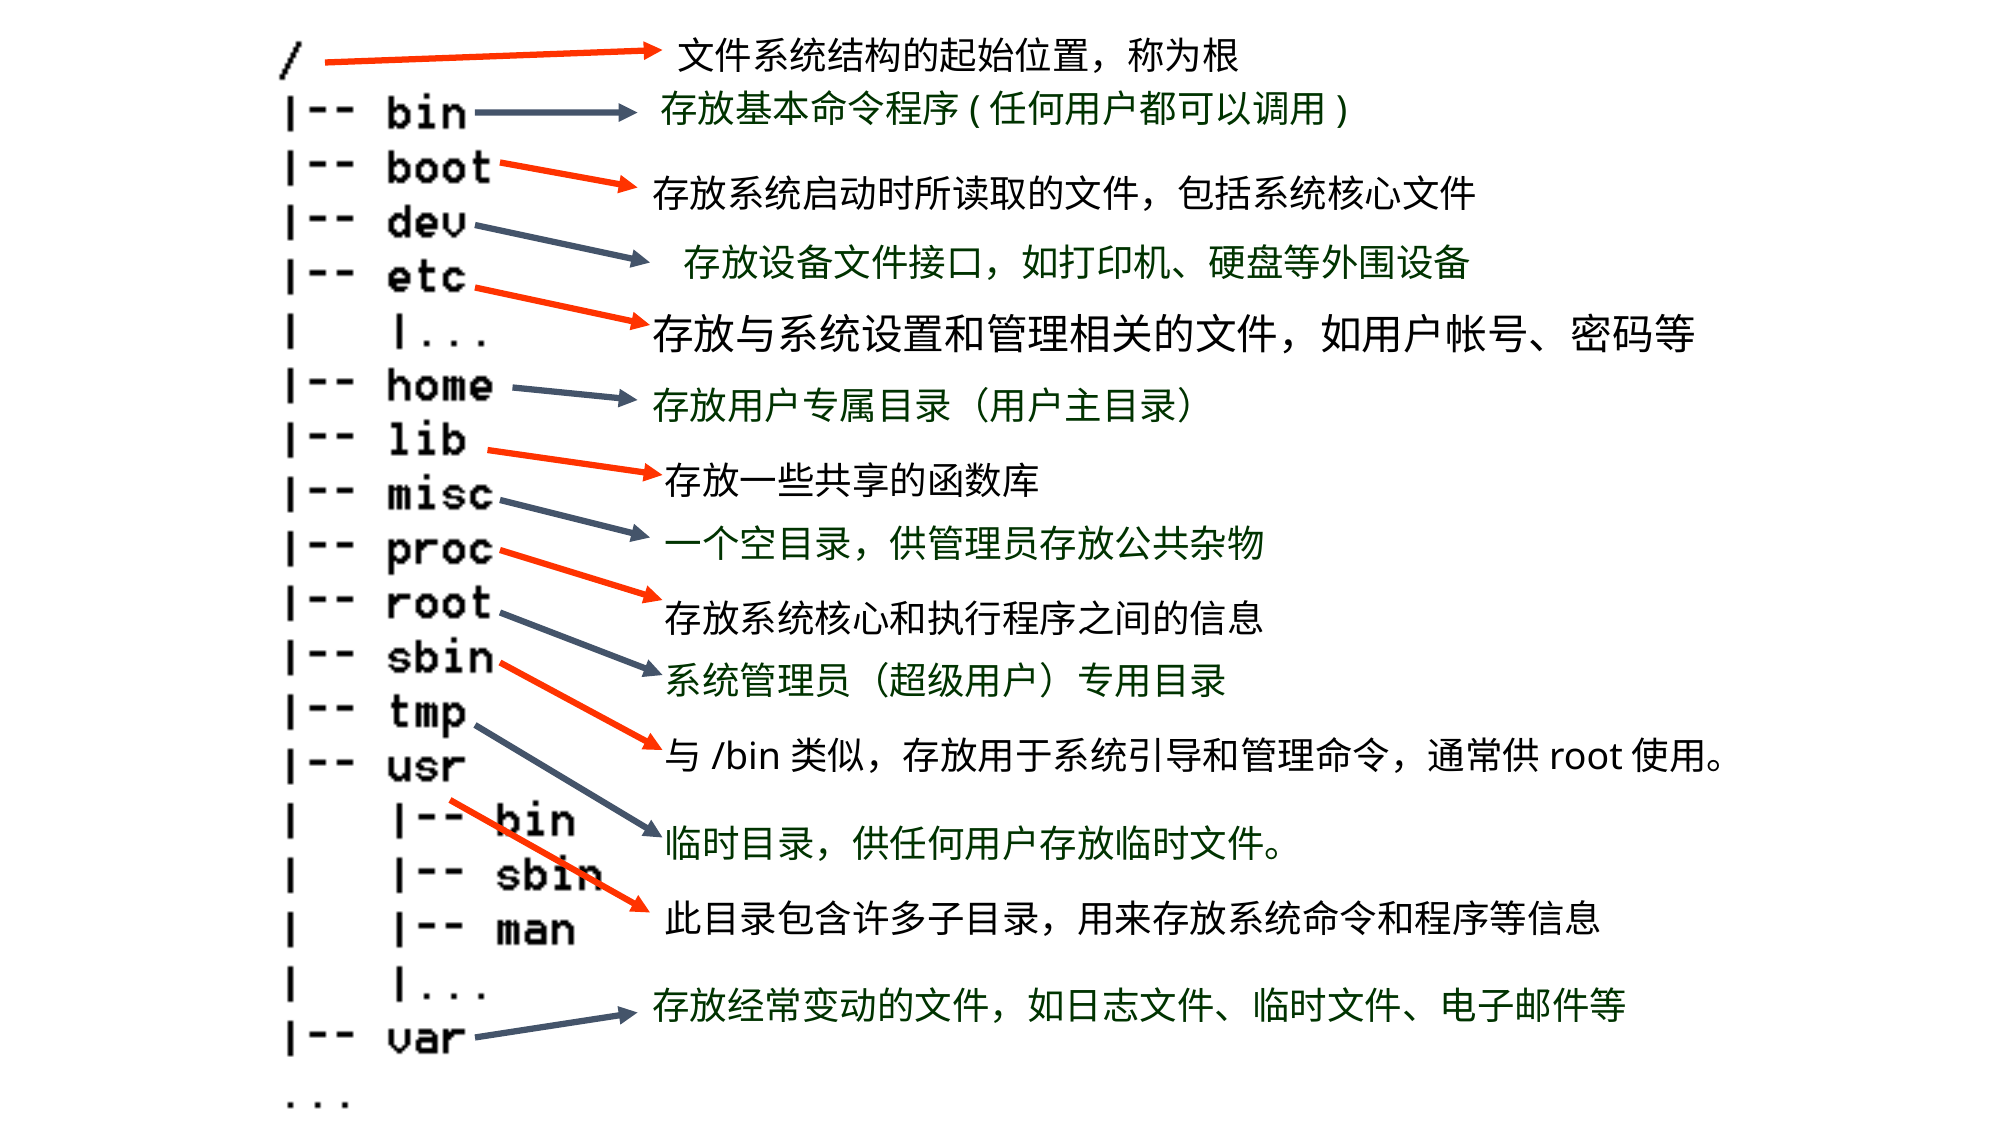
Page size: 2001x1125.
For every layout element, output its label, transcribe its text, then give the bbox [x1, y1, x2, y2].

text_box [621, 316, 650, 329]
text_box 存放一些共享的函数库 [649, 449, 1625, 510]
text_box 一个空目录，供管理员存放公共杂物 [649, 512, 1625, 573]
text_box [249, 0, 1750, 244]
text_box [621, 658, 663, 677]
text_box [621, 253, 650, 266]
text_box [621, 896, 650, 913]
text_box 存放设备文件接口，如打印机、硬盘等外围设备 [669, 231, 1645, 292]
text_box [621, 44, 663, 57]
text_box 临时目录，供任何用户存放临时文件。 [649, 812, 1625, 873]
text_box 与/bin类似，存放用于系统引导和管理命令，通常供root使用。 [650, 724, 1750, 785]
text_box [621, 1008, 638, 1021]
text_box 存放与系统设置和管理相关的文件，如用户帐号、密码等 [637, 299, 1725, 365]
text_box 系统管理员（超级用户）专用目录 [649, 649, 1625, 710]
text_box 存放系统核心和执行程序之间的信息 [649, 587, 1625, 648]
text_box [621, 528, 650, 541]
text_box [621, 587, 663, 603]
text_box [621, 392, 638, 405]
text_box [621, 727, 663, 751]
text_box 存放系统启动时所读取的文件，包括系统核心文件 [637, 162, 1613, 223]
text_box 此目录包含许多子目录，用来存放系统命令和程序等信息 [649, 887, 1625, 948]
text_box [621, 179, 638, 192]
text_box 存放经常变动的文件，如日志文件、临时文件、电子邮件等 [637, 974, 1663, 1035]
text_box 存放基本命令程序(任何用户都可以调用) [645, 78, 1446, 138]
text_box 存放用户专属目录（用户主目录） [637, 374, 1613, 435]
text_box 文件系统结构的起始位置，称为根 [662, 24, 1375, 78]
text_box [621, 812, 663, 838]
picture [274, 37, 621, 1125]
text_box [621, 106, 638, 119]
text_box [621, 467, 663, 480]
